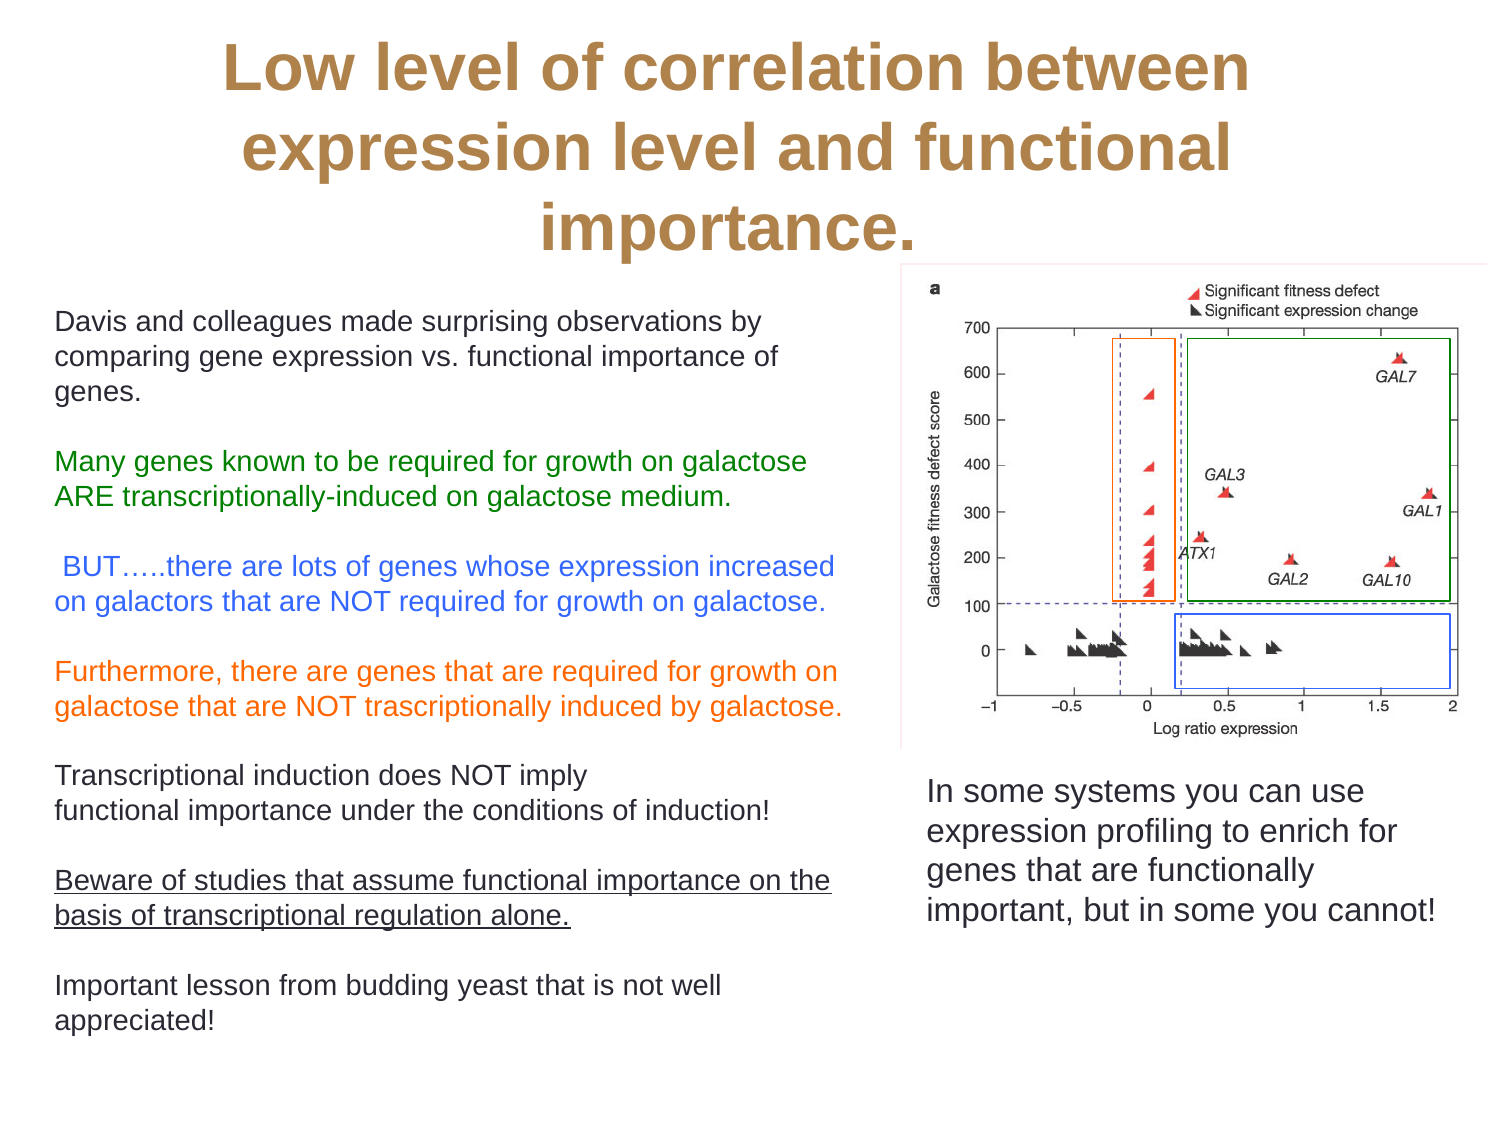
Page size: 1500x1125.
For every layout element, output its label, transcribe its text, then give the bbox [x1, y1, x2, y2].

text_box Low level of correlation between expression level and functional importance. [99, 49, 1375, 238]
text_box In some systems you can use expression profiling to enrich for genes that are functionally important, but in some you cannot! [911, 761, 1487, 936]
text_box Davis and colleagues made surprising observations by comparing gene expression vs. functional importance of genes. Many genes known to be required for growth on galactose ARE transcriptionally-induced on galactose medium. BUT…..there are lots of genes whose expression increased on galactors that are NOT required for growth on galactose. Furthermore, there are genes that are required for growth on galactose that are NOT trascriptionally induced by galactose. Transcriptional induction does NOT imply functional importance under the conditions of induction! Beware of studies that assume functional importance on the basis of transcriptional regulation alone. Important lesson from budding yeast that is not well appreciated! [39, 294, 864, 1044]
picture [899, 263, 1487, 749]
